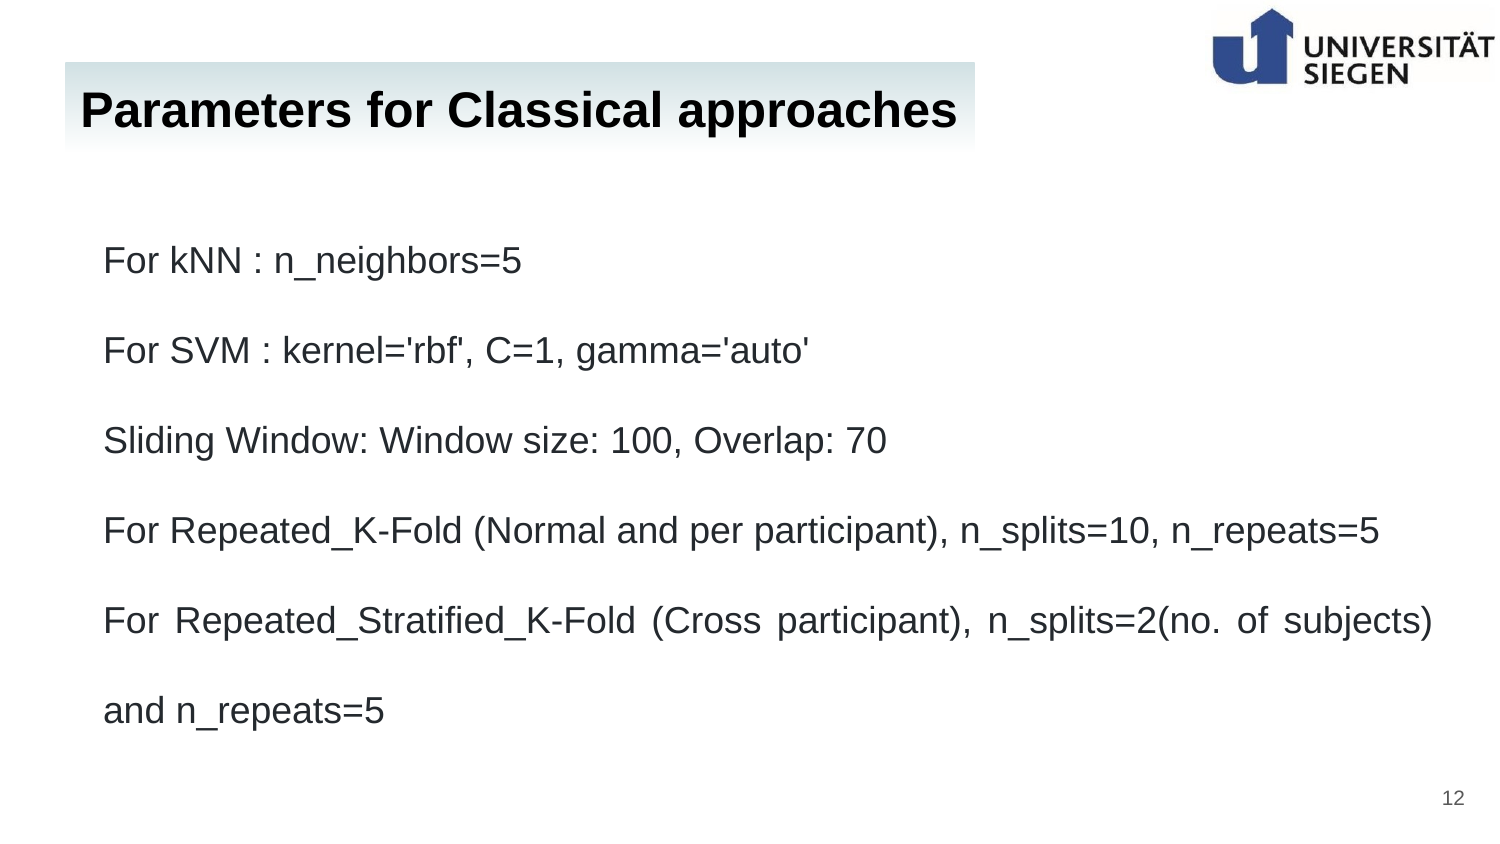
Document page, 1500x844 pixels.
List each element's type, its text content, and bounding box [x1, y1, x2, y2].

slide_number ‹#› [1389, 764, 1480, 830]
text_box Parameters for Classical approaches [65, 62, 975, 153]
list For kNN : n_neighbors=5 For SVM : kernel='rbf', C=1, gamma='auto' Sliding Window: Window size: 100, Overlap: 70 For Repeated_K-Fold (Normal and per participant), n_splits=10, n_repeats=5 For Repeated_Stratified_K-Fold (Cross participant), n_splits=2(no. of subjects) and n_repeats=5 [88, 176, 1449, 786]
picture [1204, 0, 1500, 94]
